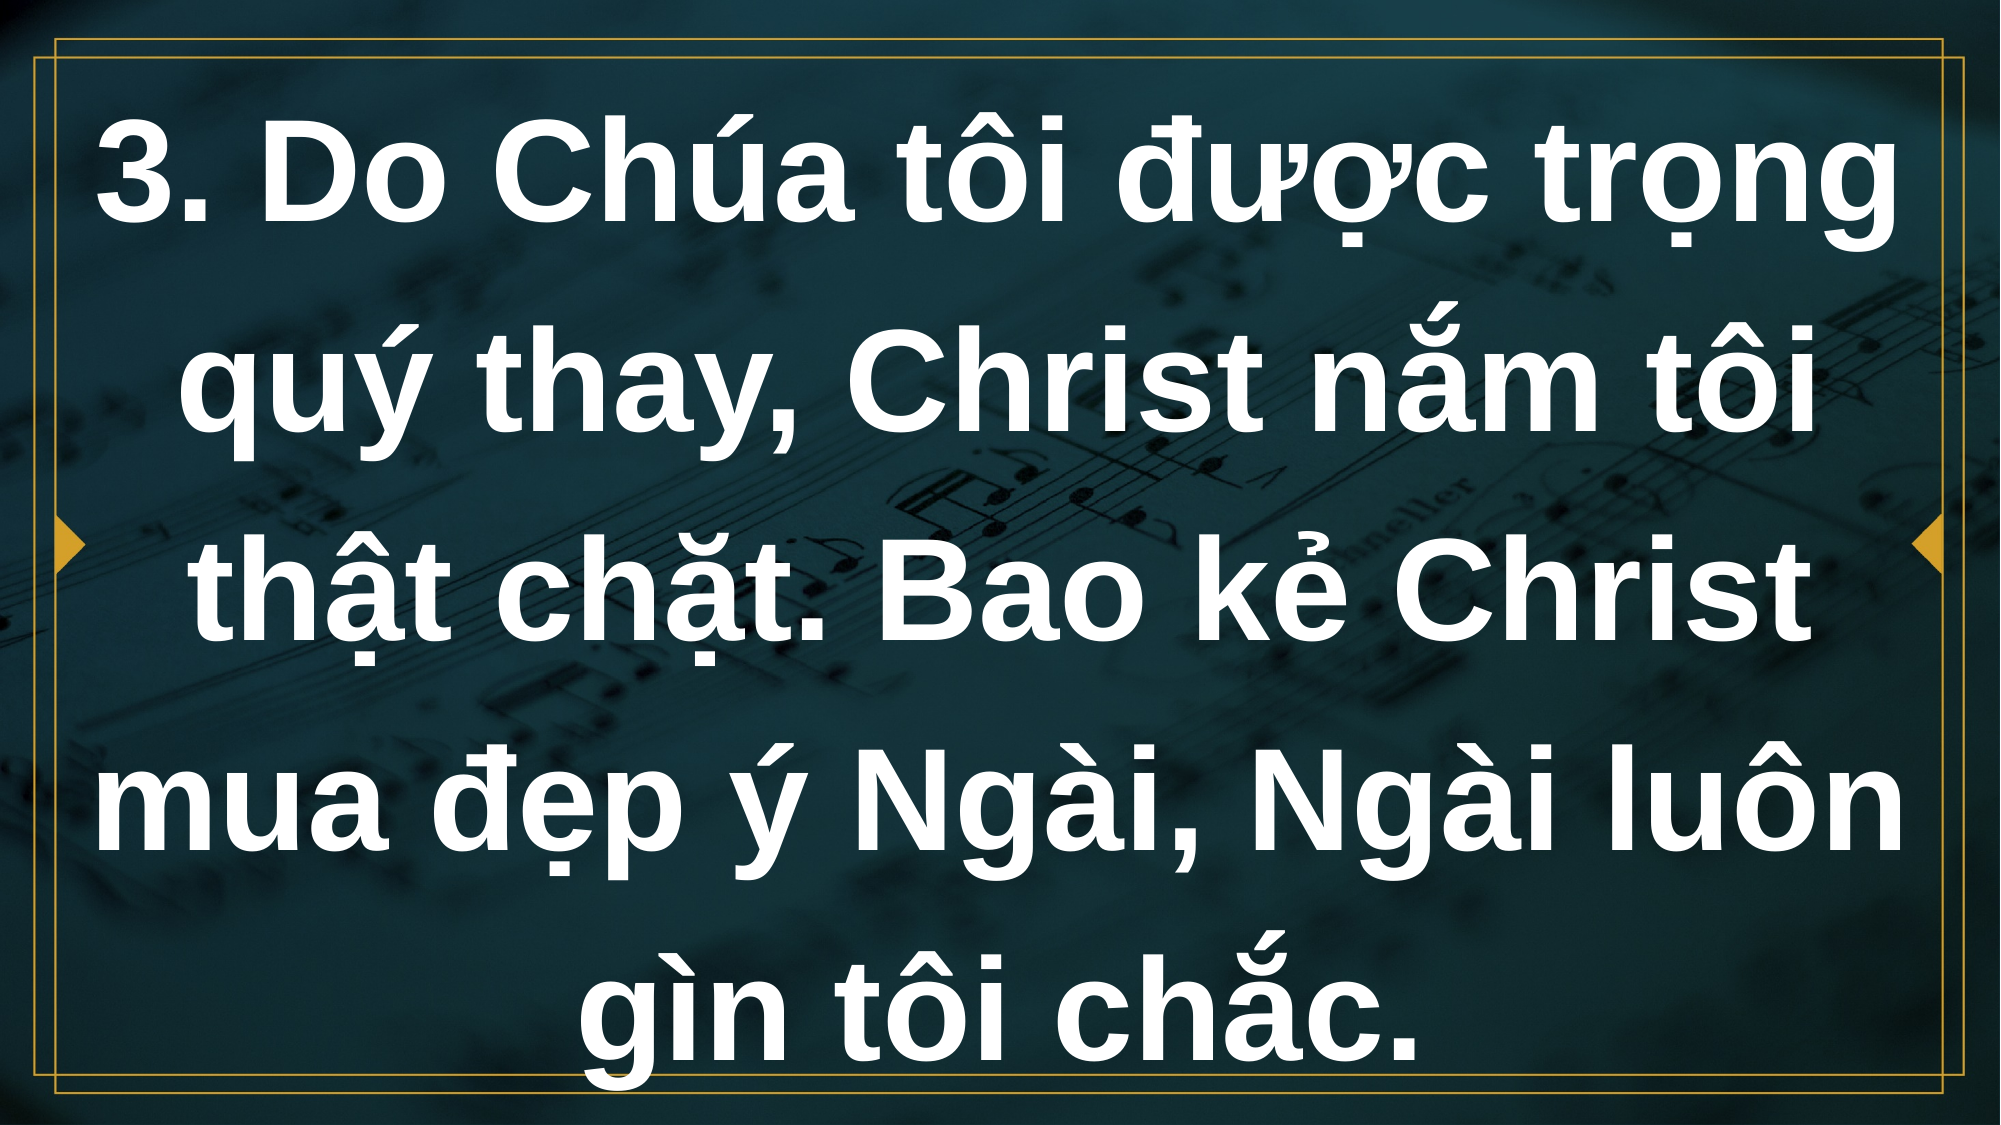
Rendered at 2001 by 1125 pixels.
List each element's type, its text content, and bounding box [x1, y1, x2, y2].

picture [0, 0, 2000, 1125]
title 3. Do Chúa tôi được trọng quý thay, Christ nắm tôi thật chặt. Bao kẻ Christ mua đẹp ý Ngài, Ngài luôn gìn tôi chắc. [55, 53, 1945, 1077]
